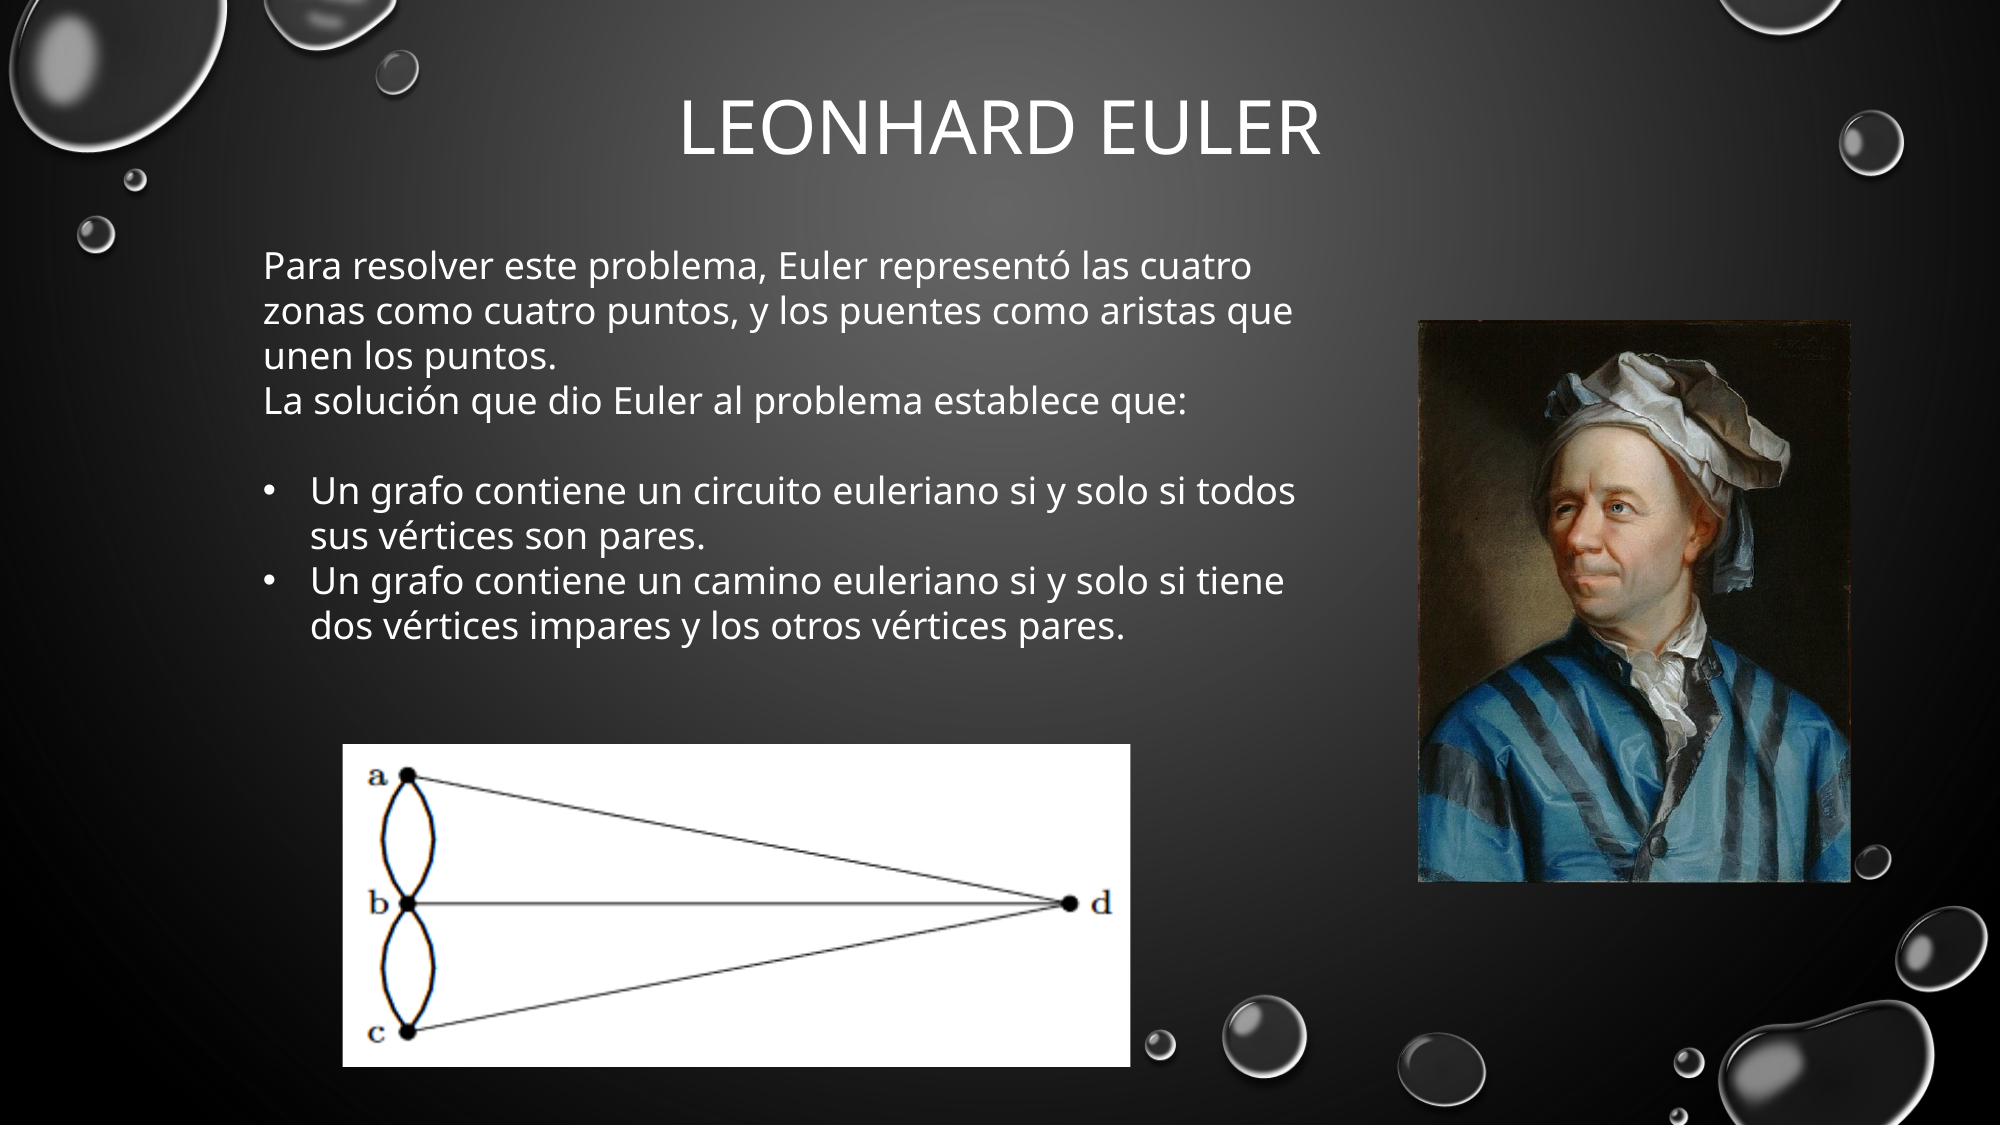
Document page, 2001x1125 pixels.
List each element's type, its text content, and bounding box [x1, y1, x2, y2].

text_box Para resolver este problema, Euler representó las cuatro zonas como cuatro puntos, y los puentes como aristas que unen los puntos. La solución que dio Euler al problema establece que: Un grafo contiene un circuito euleriano si y solo si todos sus vértices son pares. Un grafo contiene un camino euleriano si y solo si tiene dos vértices impares y los otros vértices pares. [248, 234, 1357, 700]
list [1418, 320, 1851, 883]
title Leonhard euler [149, 0, 1851, 262]
picture [0, 0, 2000, 1125]
